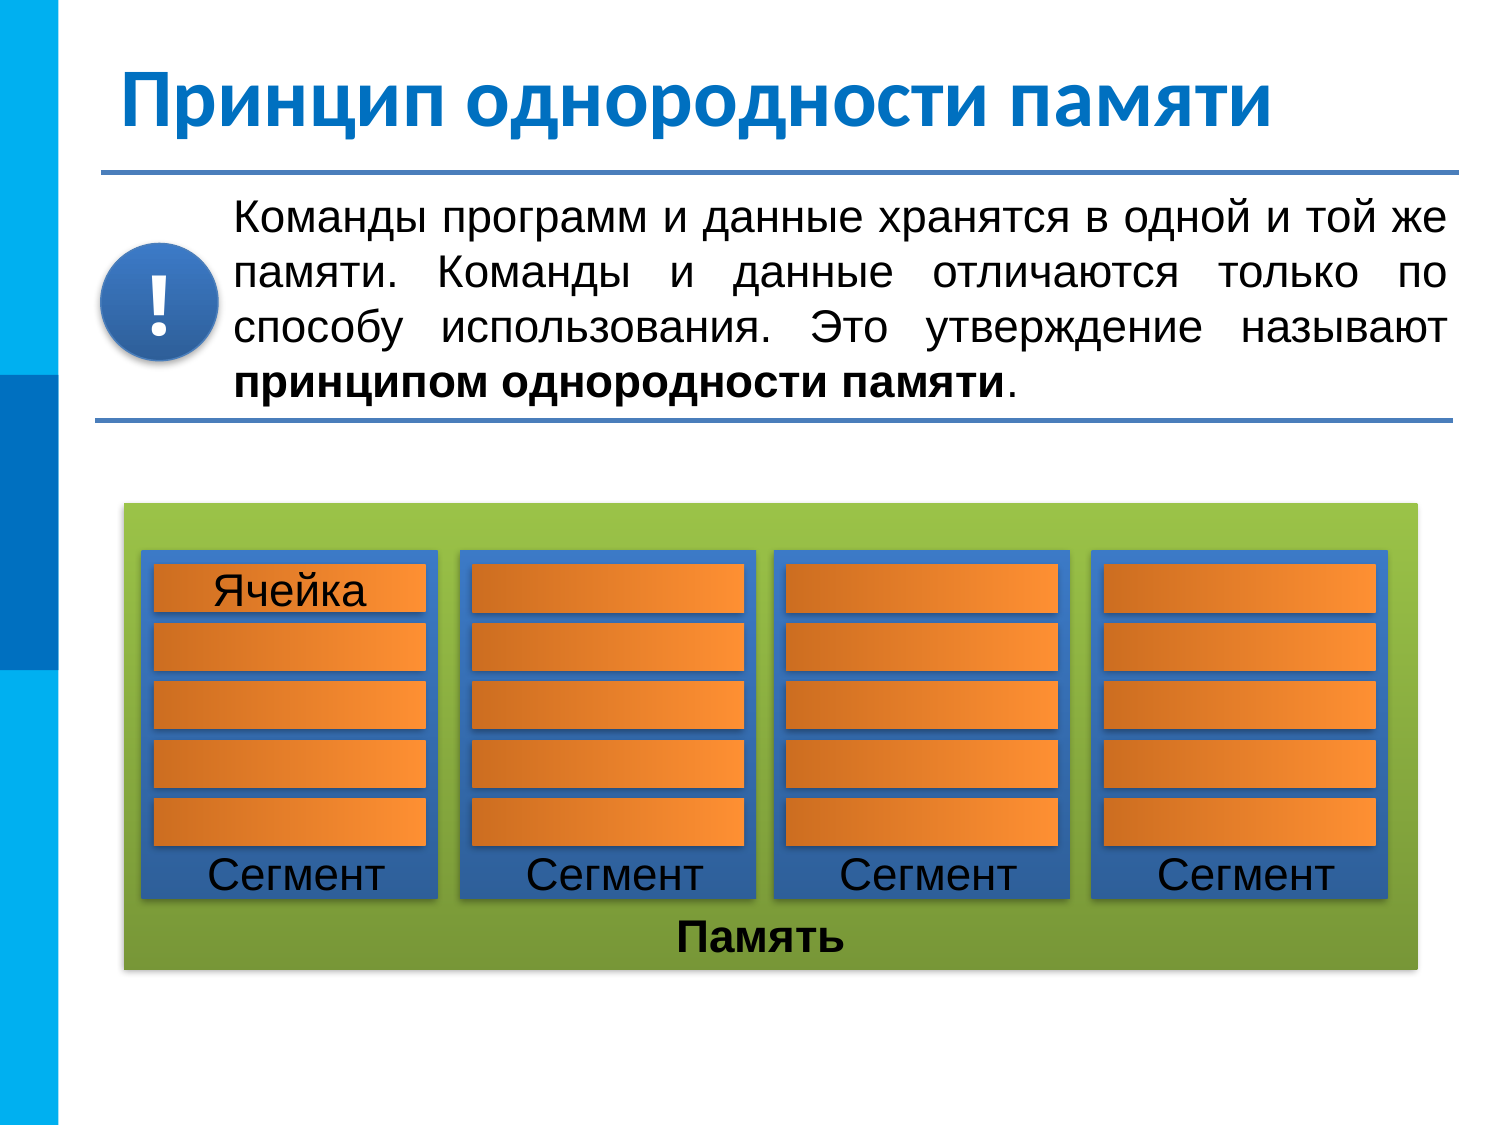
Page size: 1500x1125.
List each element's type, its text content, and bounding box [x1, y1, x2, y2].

text_box [786, 798, 1058, 846]
text_box [1103, 798, 1376, 846]
text_box [786, 623, 1058, 671]
text_box [786, 740, 1058, 788]
text_box [460, 550, 757, 899]
text_box [1103, 681, 1376, 729]
text_box [153, 623, 426, 671]
text_box [1103, 623, 1376, 671]
text_box [472, 681, 745, 729]
text_box [153, 681, 426, 729]
text_box [472, 564, 745, 613]
text_box Сегмент [192, 837, 410, 908]
text_box [1103, 564, 1376, 613]
text_box Сегмент [824, 837, 1058, 908]
text_box [786, 681, 1058, 729]
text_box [94, 172, 1464, 475]
text_box [773, 550, 1070, 899]
text_box [472, 740, 745, 788]
text_box [153, 798, 426, 846]
text_box [472, 798, 745, 846]
text_box Сегмент [510, 837, 724, 908]
text_box [153, 740, 426, 788]
text_box Память [661, 898, 914, 969]
text_box [141, 550, 438, 899]
text_box Ячейка [153, 553, 426, 623]
text_box [1091, 550, 1388, 899]
text_box [786, 564, 1058, 613]
title Принцип однородности памяти [105, 45, 1458, 141]
text_box [1103, 740, 1376, 788]
text_box Сегмент [1142, 837, 1376, 908]
text_box [472, 623, 745, 671]
text_box [124, 503, 1418, 970]
